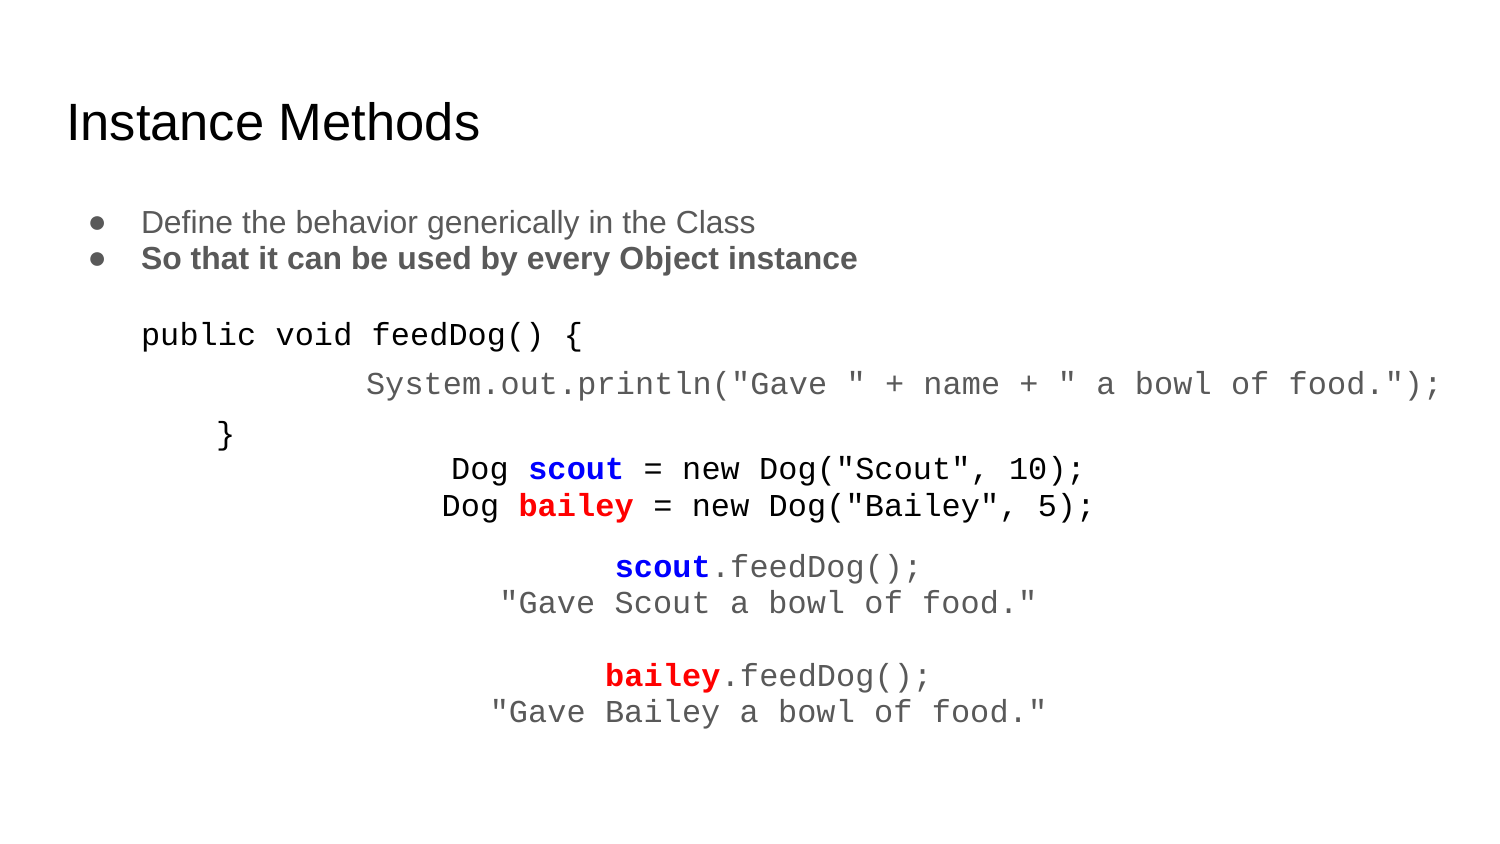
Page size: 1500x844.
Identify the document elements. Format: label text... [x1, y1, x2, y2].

title Instance Methods [51, 72, 1449, 167]
list Define the behavior generically in the Class So that it can be used by every Object instance public void feedDog() { System.out.println("Gave " + name + " a bowl of food."); } Dog scout = new Dog("Scout", 10); Dog bailey = new Dog("Bailey", 5); scout.feedDog(); "Gave Scout a bowl of food." bailey.feedDog(); "Gave Bailey a bowl of food." [51, 189, 1487, 750]
